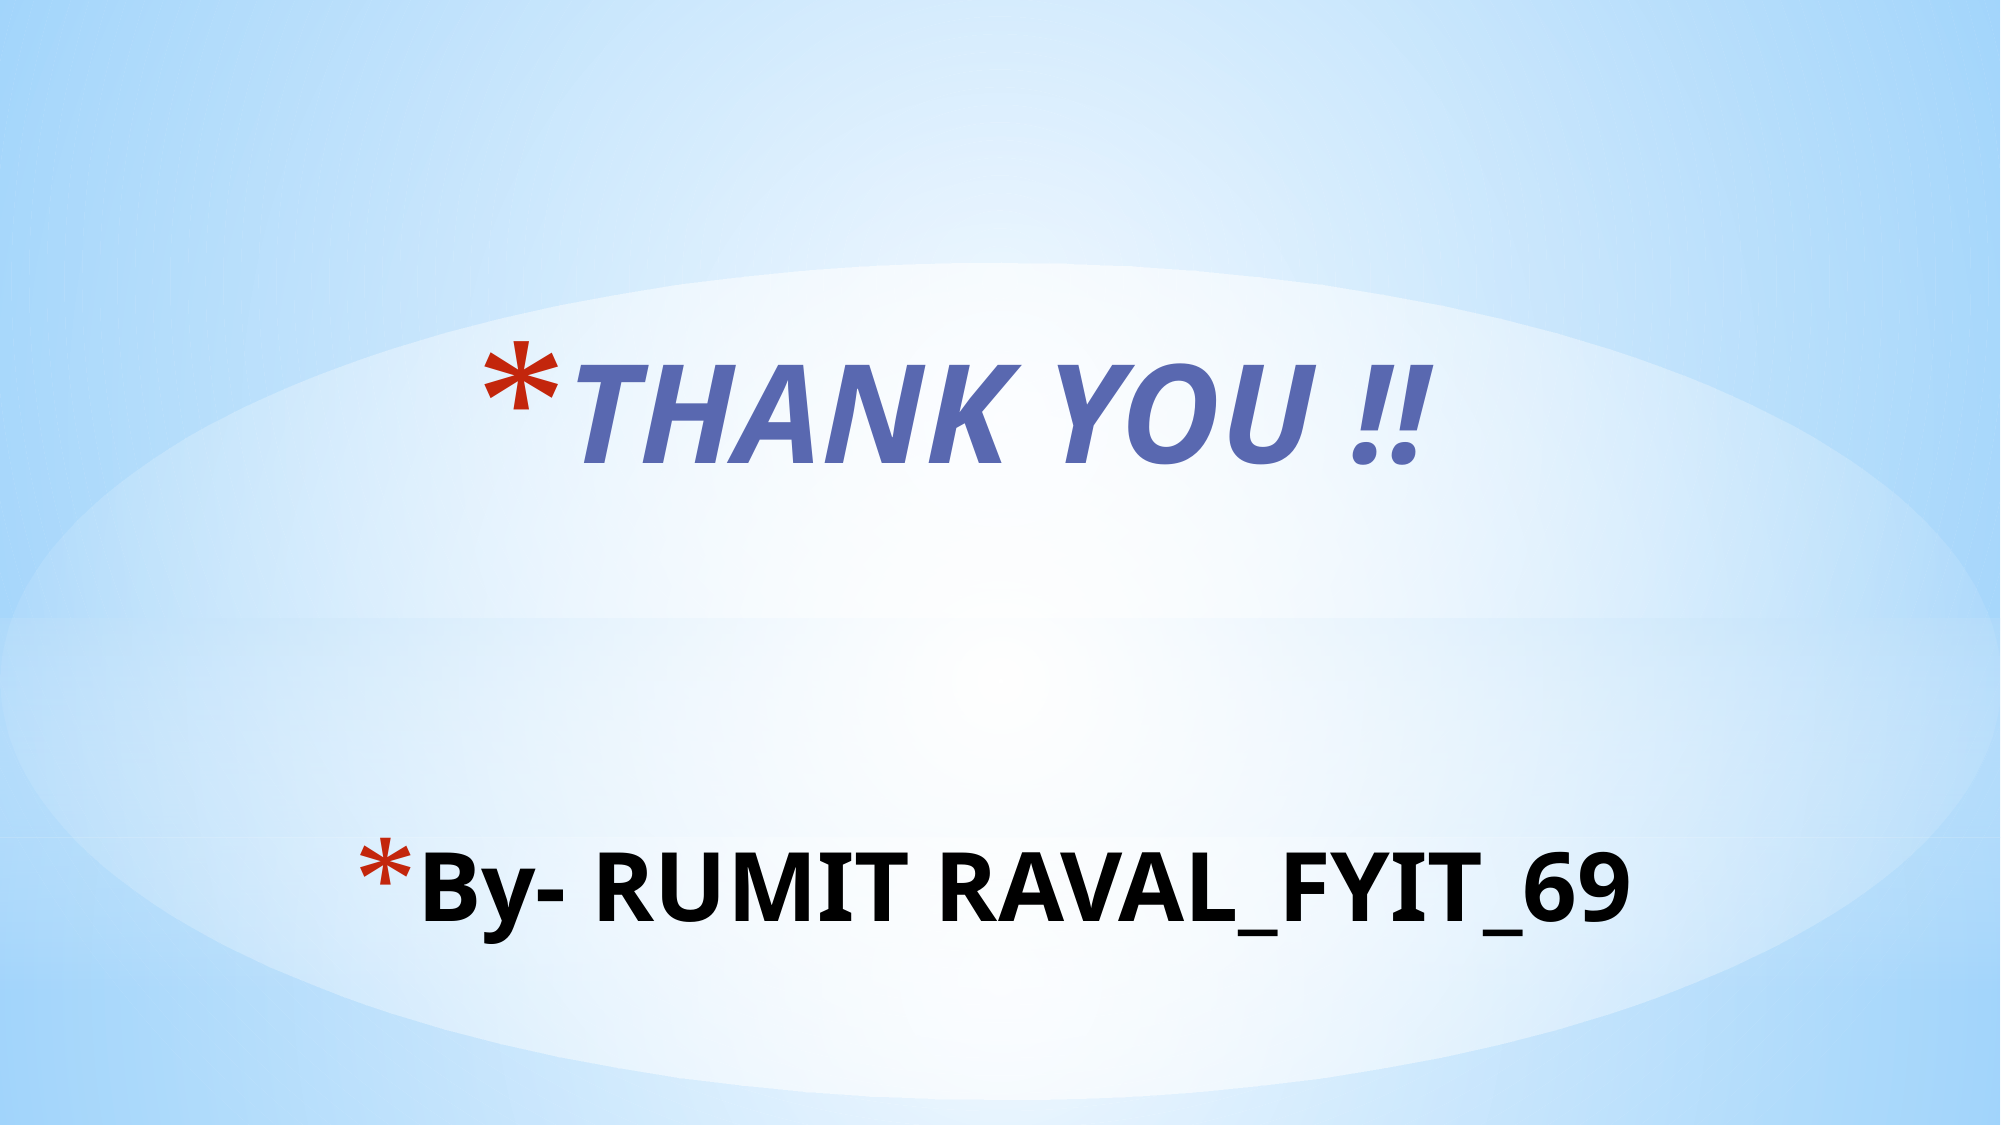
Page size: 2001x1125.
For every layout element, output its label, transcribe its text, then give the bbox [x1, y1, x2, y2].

title By- RUMIT RAVAL_FYIT_69 [181, 818, 1807, 1016]
list THANK YOU !! [249, 120, 1650, 690]
